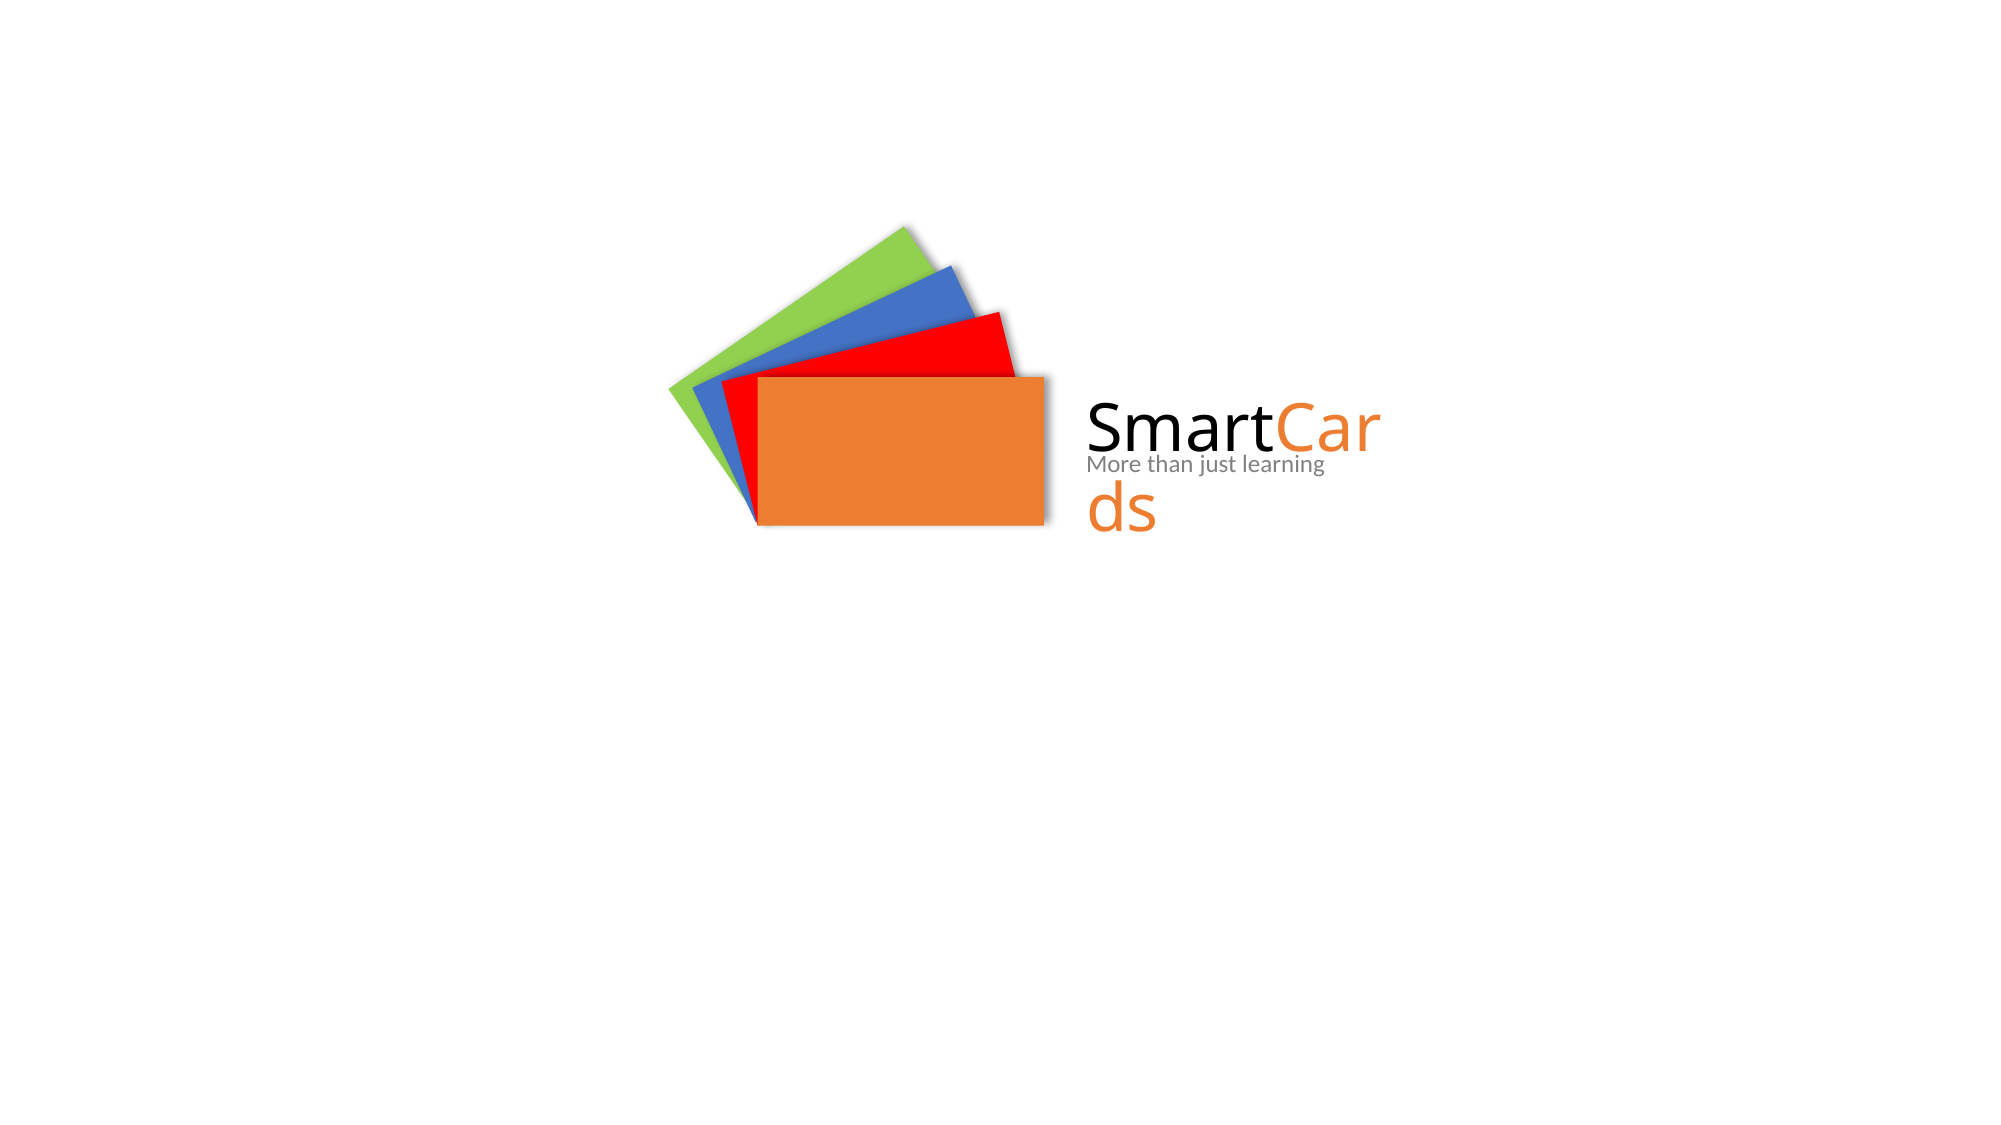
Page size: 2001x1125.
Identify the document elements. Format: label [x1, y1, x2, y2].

text_box [685, 294, 1470, 526]
